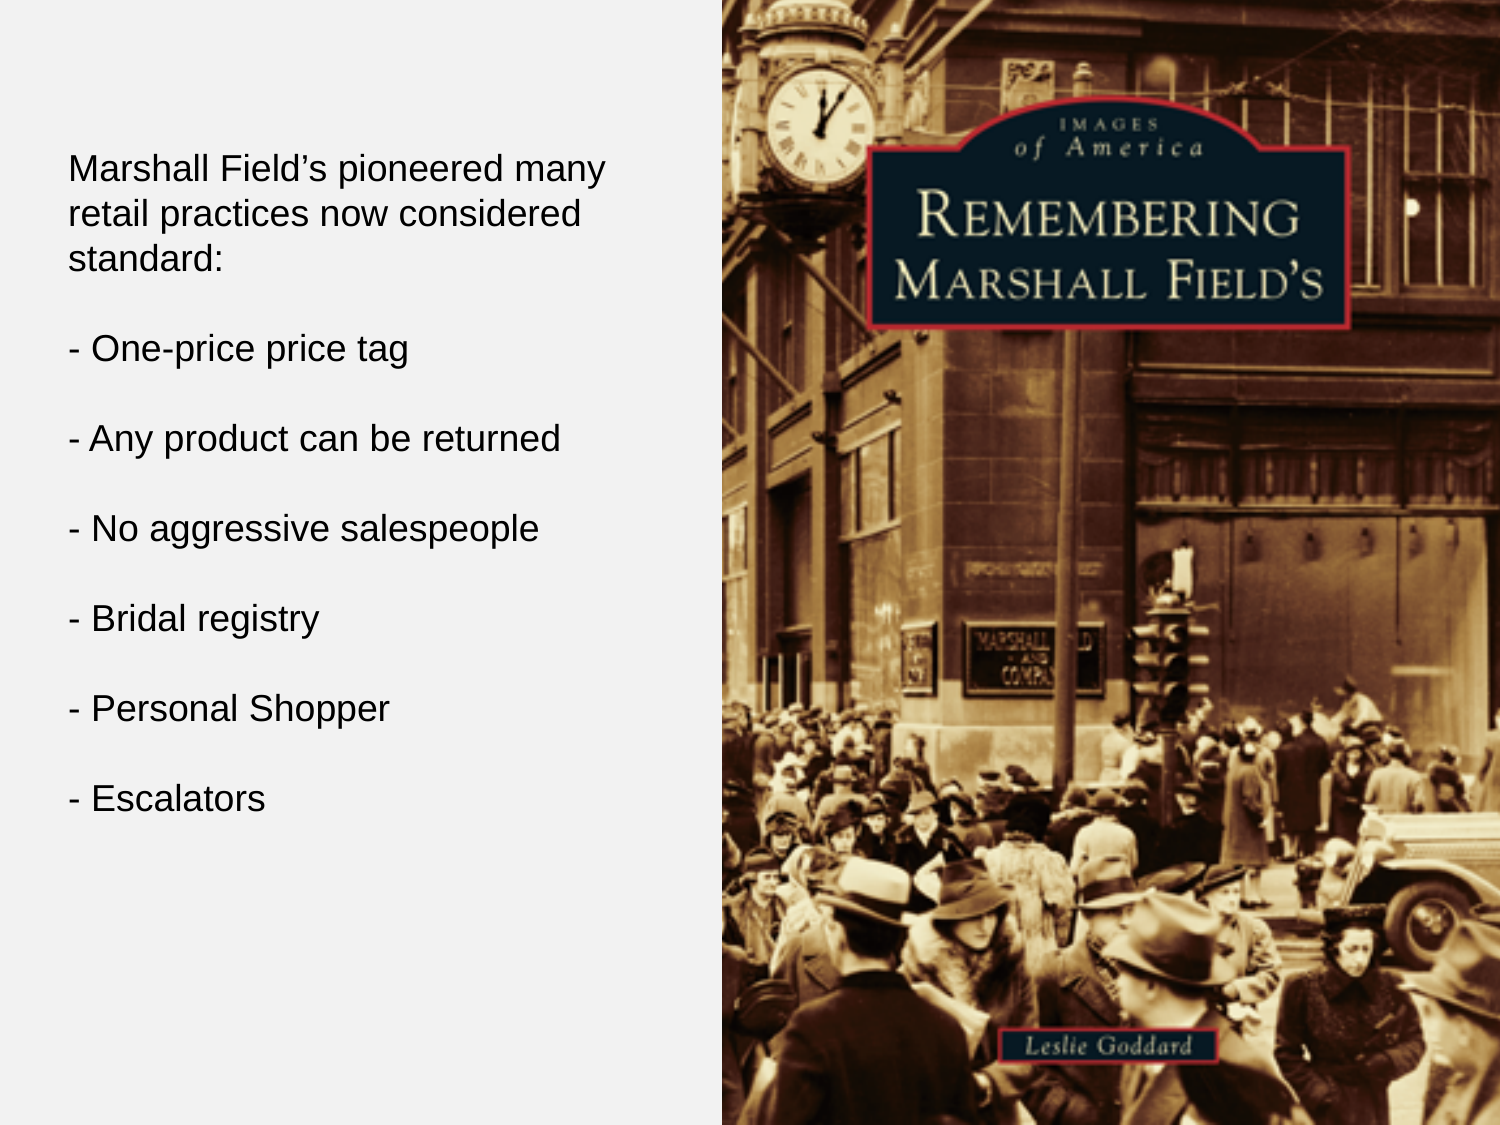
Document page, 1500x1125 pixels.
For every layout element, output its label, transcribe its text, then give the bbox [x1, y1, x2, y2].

title Marshall Field’s pioneered many retail practices now considered standard: - One-price price tag - Any product can be returned - No aggressive salespeople - Bridal registry - Personal Shopper - Escalators [53, 136, 686, 991]
picture [721, 0, 1500, 1125]
